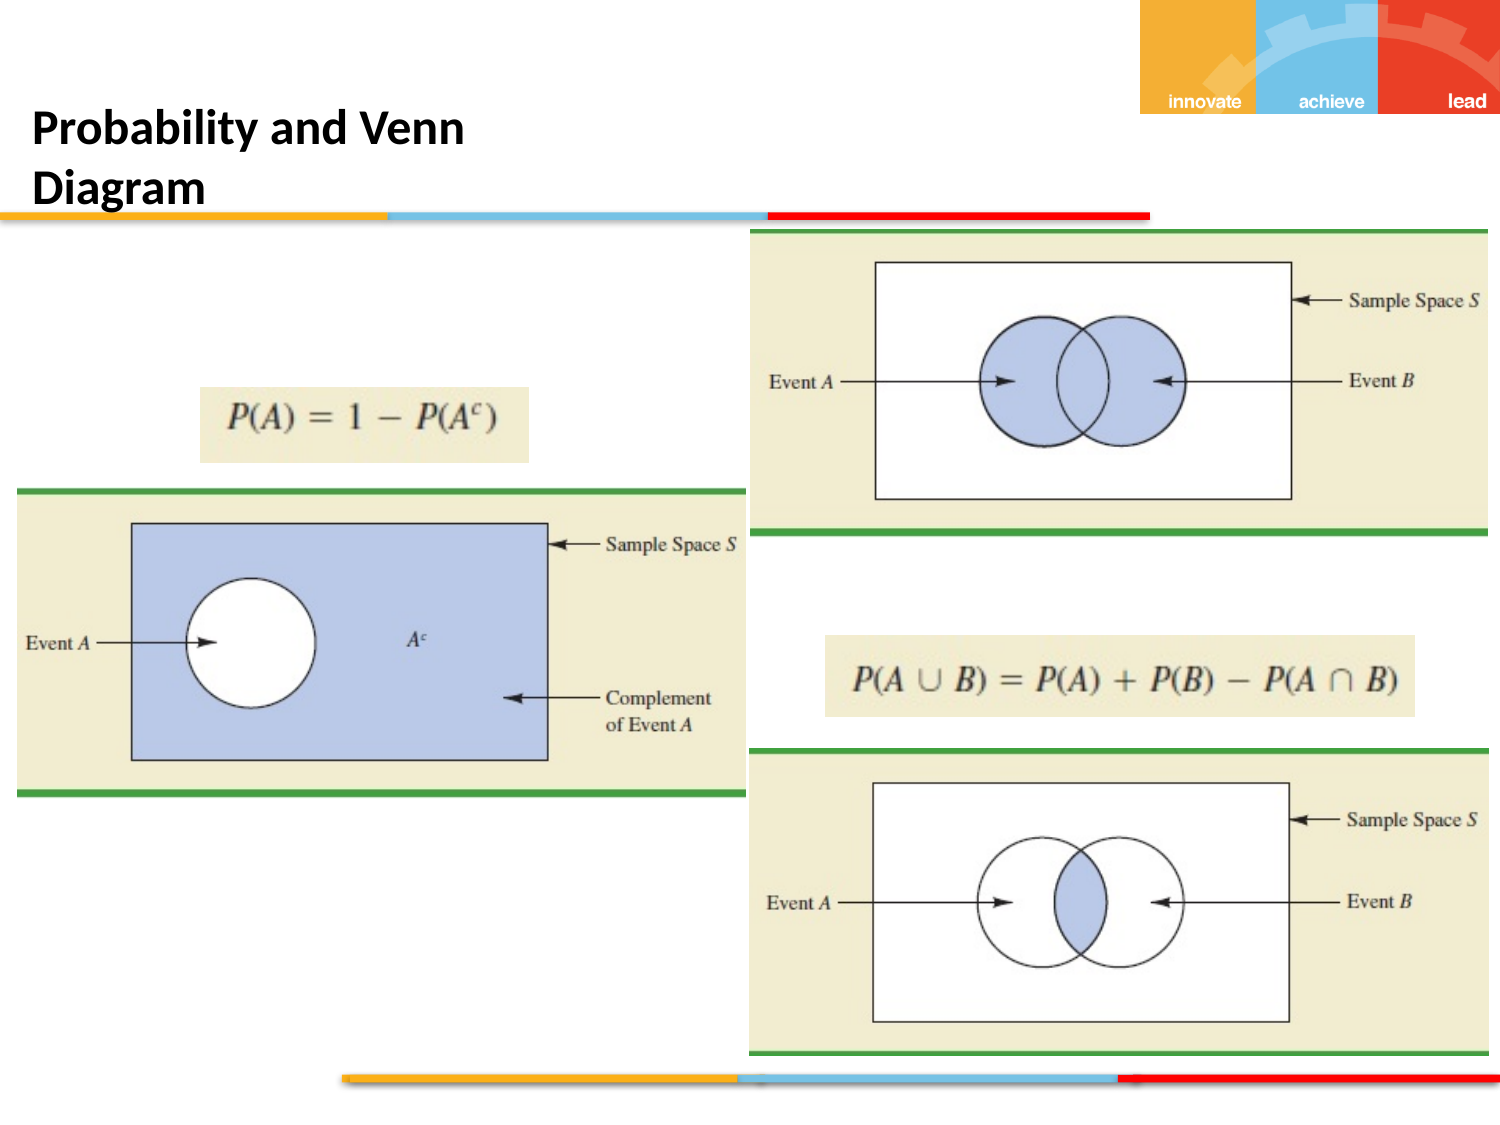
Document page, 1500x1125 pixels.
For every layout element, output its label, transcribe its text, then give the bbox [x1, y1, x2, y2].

picture [17, 487, 746, 799]
picture [199, 387, 529, 463]
picture [1140, 0, 1500, 114]
text_box Probability and Venn Diagram [17, 87, 575, 223]
picture [824, 635, 1415, 717]
picture [749, 229, 1488, 538]
picture [749, 748, 1489, 1056]
